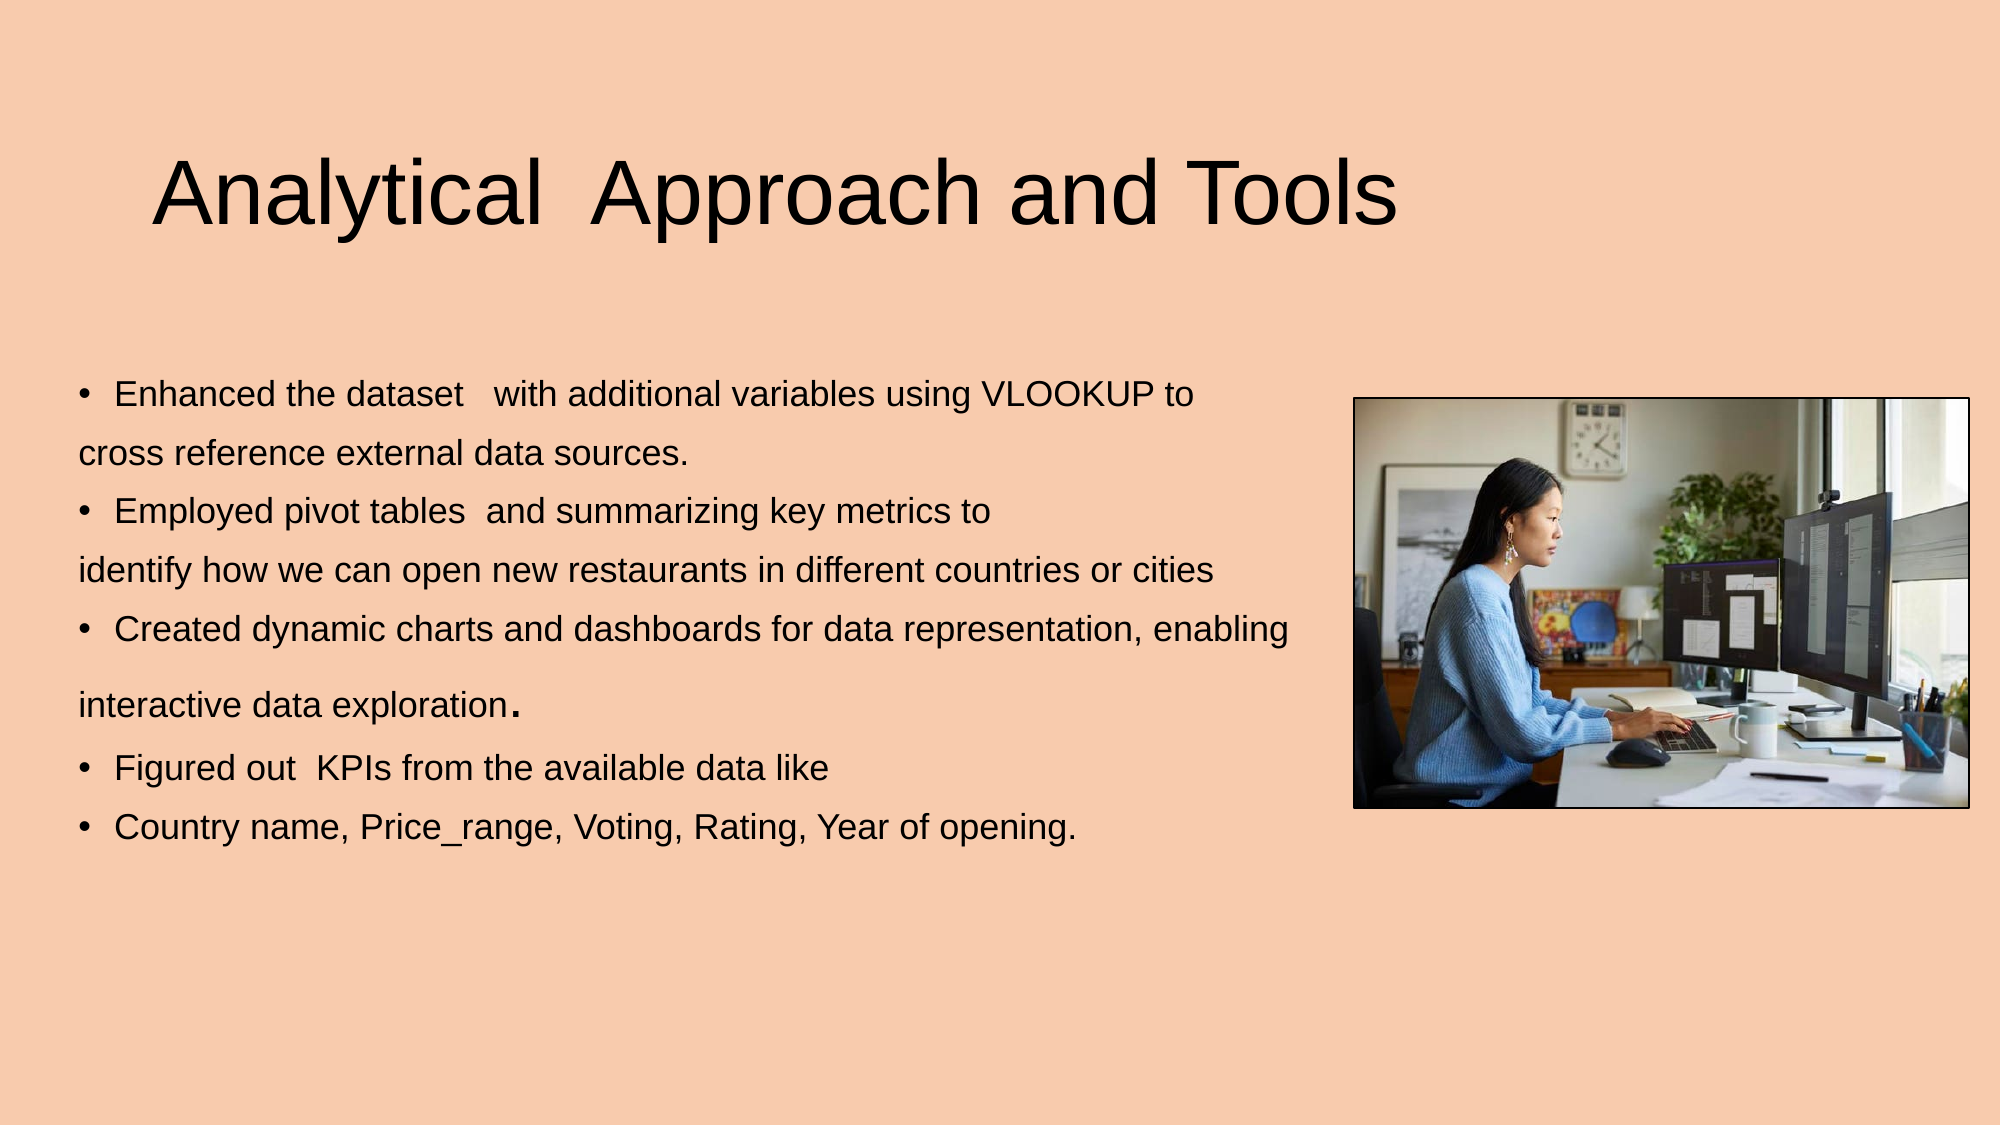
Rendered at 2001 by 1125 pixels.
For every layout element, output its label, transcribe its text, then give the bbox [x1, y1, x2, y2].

picture [1355, 398, 1969, 808]
title Analytical Approach and Tools [137, 112, 1863, 278]
list Enhanced the dataset with additional variables using VLOOKUP to cross reference external data sources. Employed pivot tables and summarizing key metrics to identify how we can open new restaurants in different countries or cities Created dynamic charts and dashboards for data representation, enabling interactive data exploration. Figured out KPIs from the available data like Country name, Price_range, Voting, Rating, Year of opening. [63, 368, 1789, 859]
